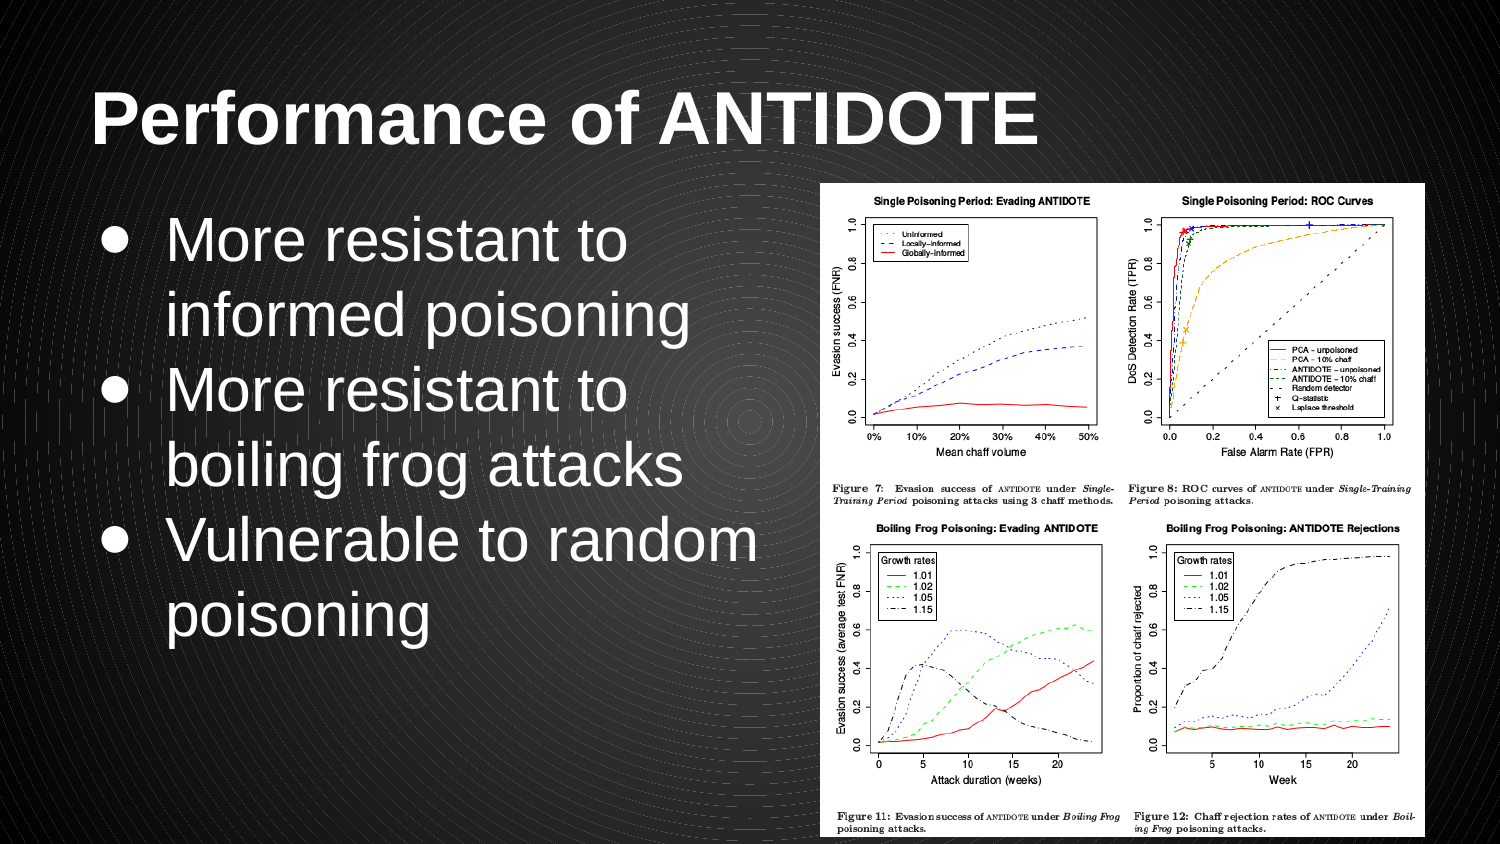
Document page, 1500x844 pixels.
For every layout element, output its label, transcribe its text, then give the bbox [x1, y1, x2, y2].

picture [820, 183, 1426, 837]
title Performance of ANTIDOTE [75, 33, 1425, 175]
text_box More resistant to informed poisoning More resistant to boiling frog attacks Vulnerable to random poisoning [75, 183, 808, 837]
